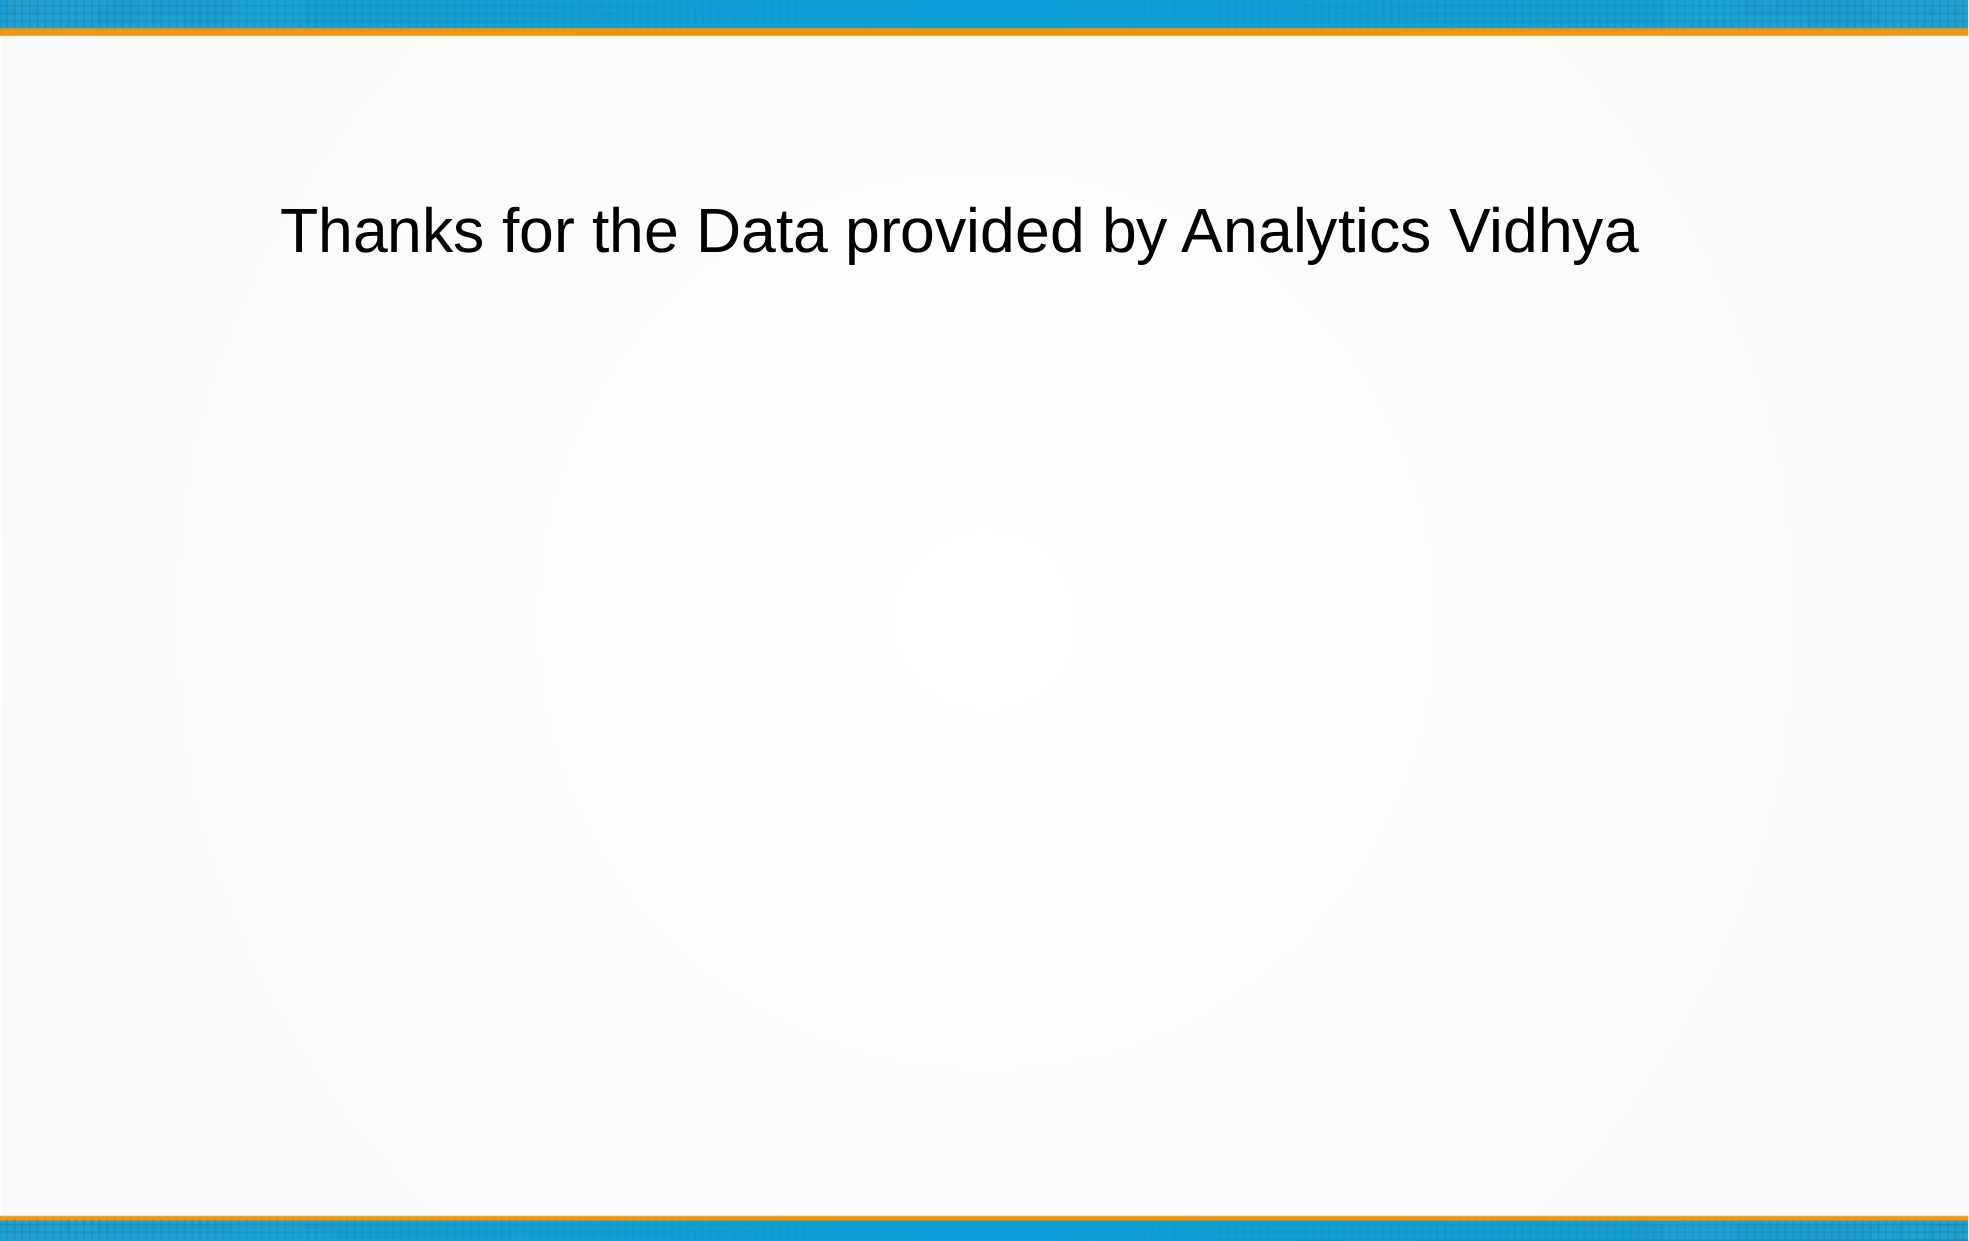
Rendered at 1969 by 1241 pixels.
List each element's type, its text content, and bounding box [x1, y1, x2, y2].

text_box Thanks for the Data provided by Analytics Vidhya [192, 182, 1728, 477]
picture [0, 0, 1969, 1241]
text_box [98, 137, 1870, 1098]
